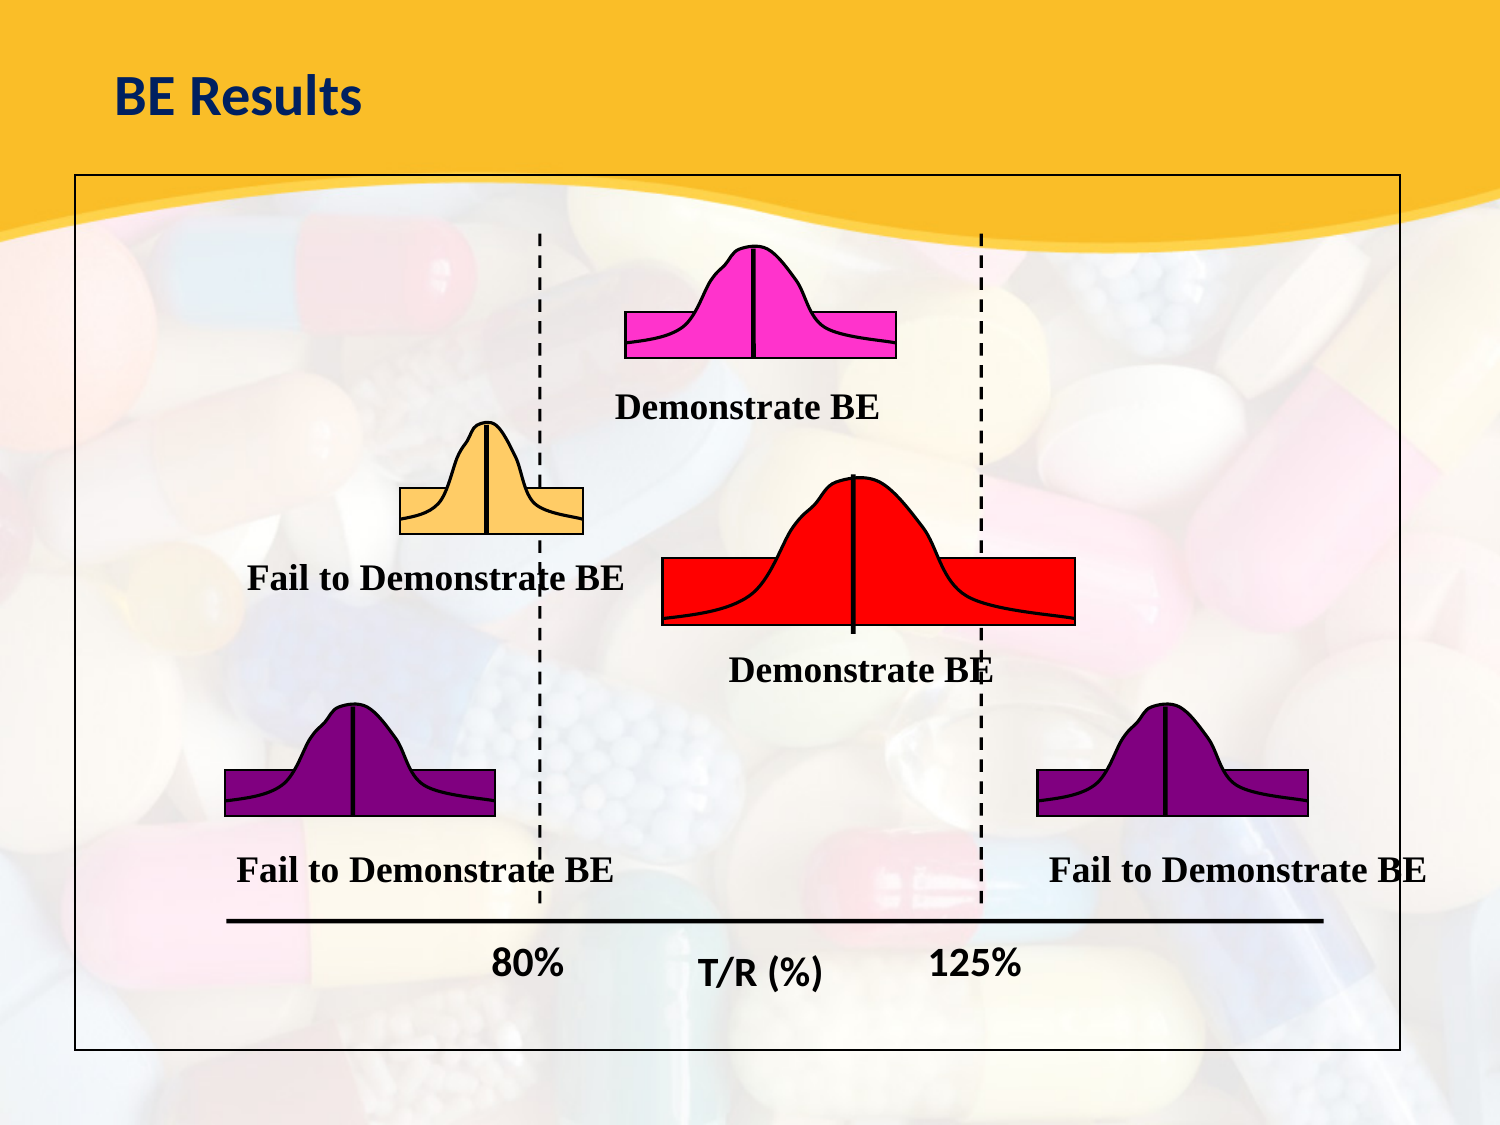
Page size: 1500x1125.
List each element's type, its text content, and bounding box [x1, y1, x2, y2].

text_box BE Results [99, 50, 975, 135]
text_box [74, 174, 1452, 1051]
picture [0, 0, 1500, 1125]
